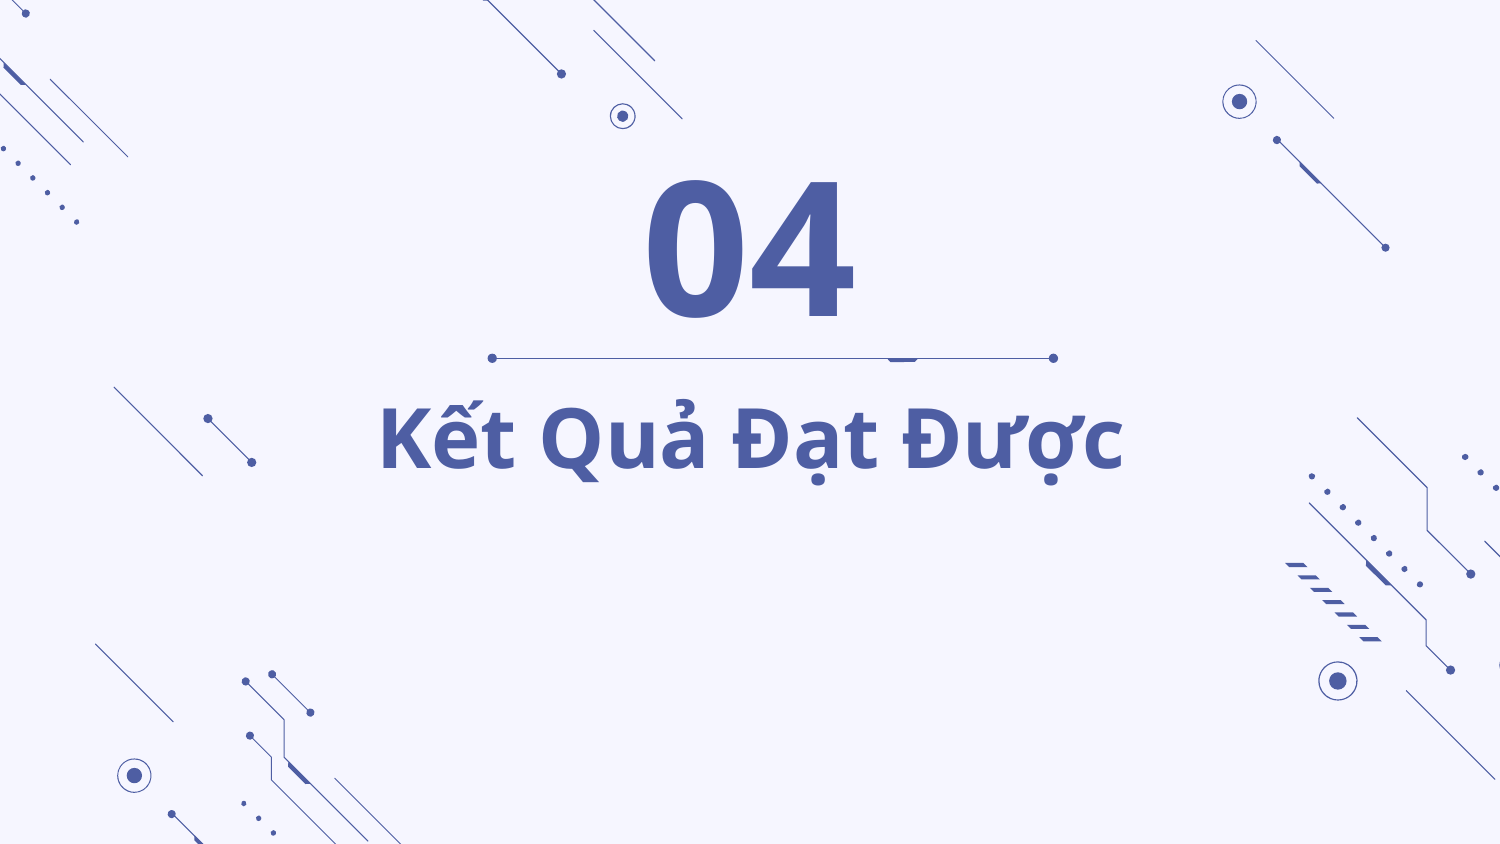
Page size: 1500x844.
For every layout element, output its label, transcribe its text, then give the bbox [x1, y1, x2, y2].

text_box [112, 386, 257, 477]
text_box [1284, 417, 1500, 781]
title 04 [425, 129, 1074, 322]
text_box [487, 342, 1059, 375]
title Kết Quả Đạt Được [277, 385, 1225, 528]
